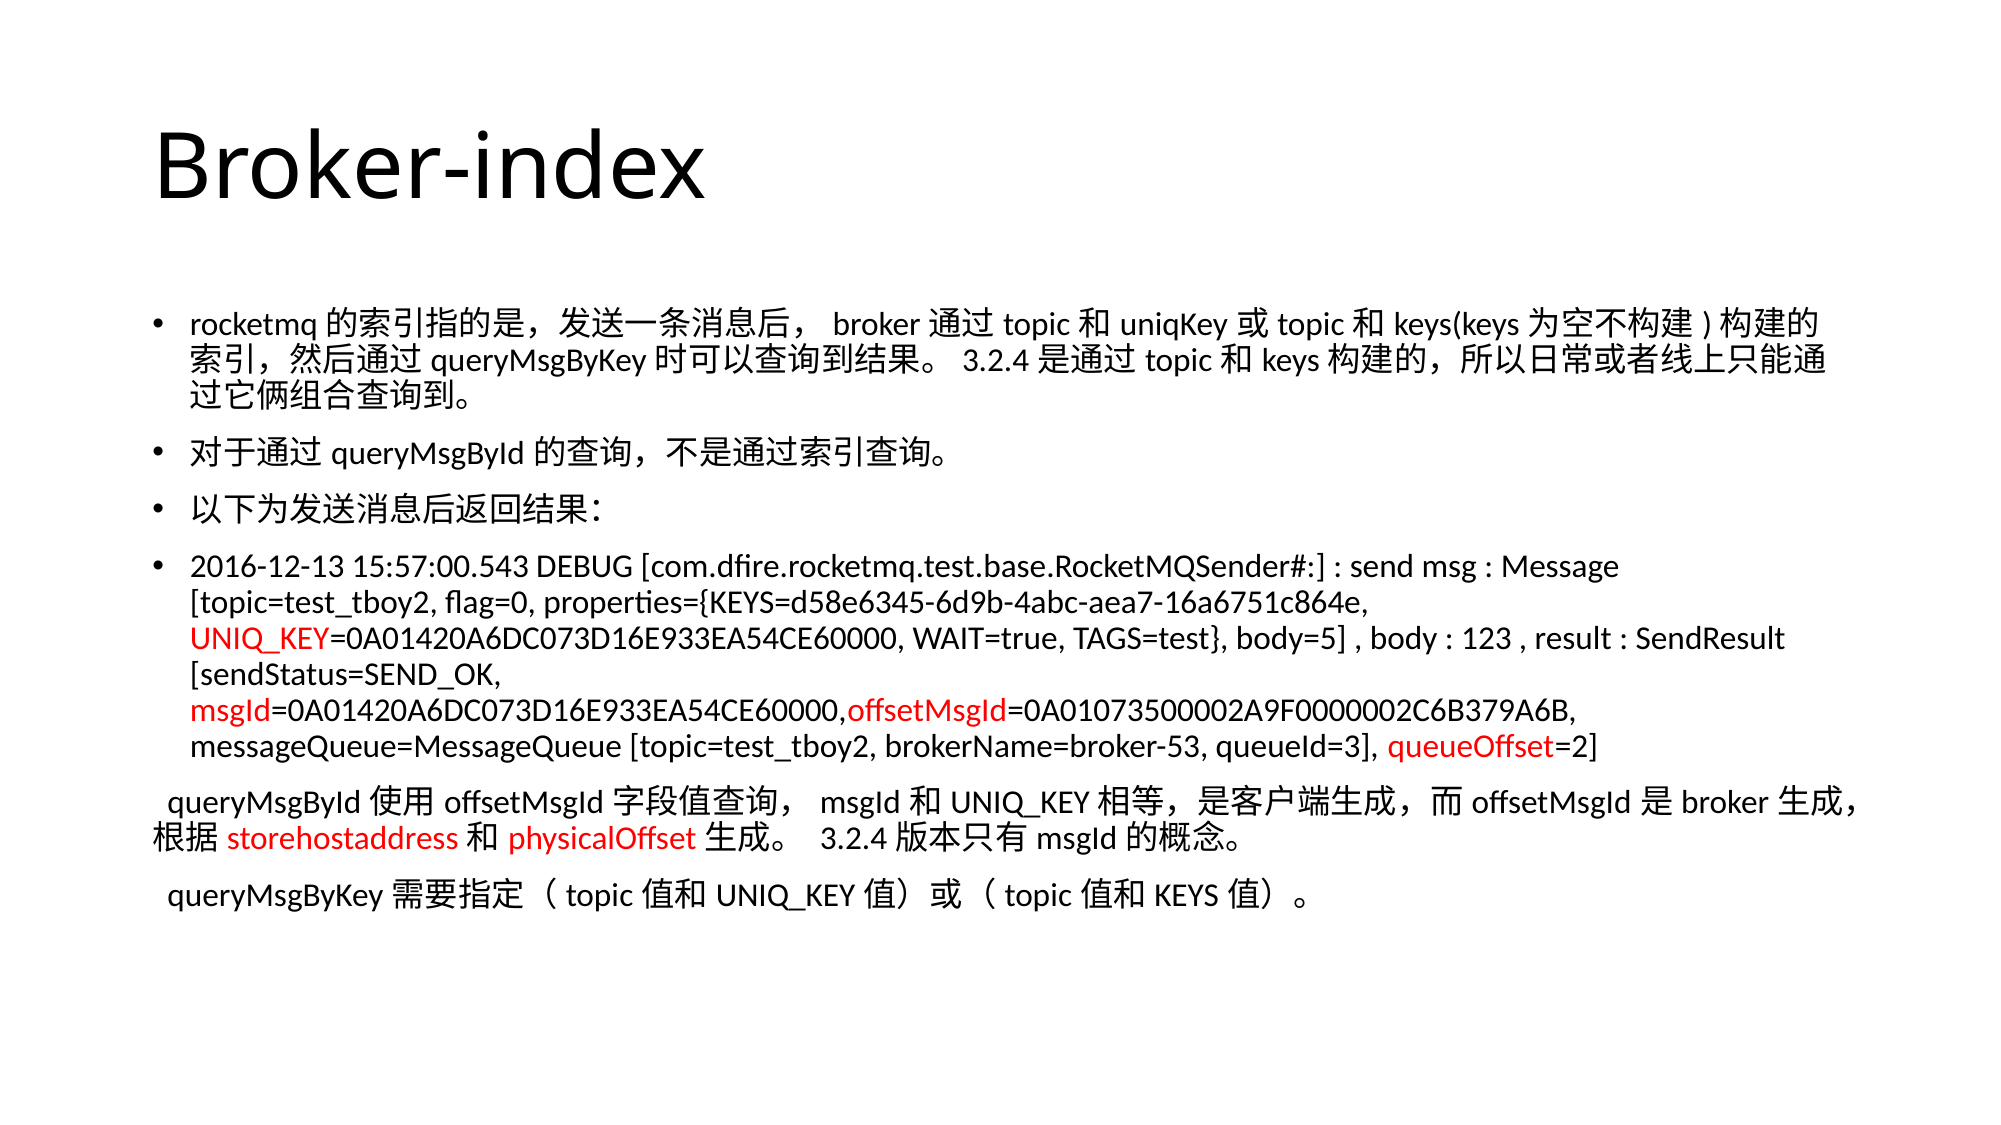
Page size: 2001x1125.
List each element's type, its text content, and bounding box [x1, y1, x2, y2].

list rocketmq的索引指的是，发送一条消息后，broker通过topic和uniqKey或topic和keys(keys为空不构建)构建的索引，然后通过queryMsgByKey时可以查询到结果。3.2.4是通过topic和keys构建的，所以日常或者线上只能通过它俩组合查询到。 对于通过queryMsgById的查询，不是通过索引查询。 以下为发送消息后返回结果： 2016-12-13 15:57:00.543 DEBUG [com.dfire.rocketmq.test.base.RocketMQSender#:] : send msg : Message [topic=test_tboy2, flag=0, properties={KEYS=d58e6345-6d9b-4abc-aea7-16a6751c864e, UNIQ_KEY=0A01420A6DC073D16E933EA54CE60000, WAIT=true, TAGS=test}, body=5] , body : 123 , result : SendResult [sendStatus=SEND_OK, msgId=0A01420A6DC073D16E933EA54CE60000,offsetMsgId=0A01073500002A9F0000002C6B379A6B, messageQueue=MessageQueue [topic=test_tboy2, brokerName=broker-53, queueId=3], queueOffset=2] queryMsgById使用offsetMsgId字段值查询，msgId和UNIQ_KEY相等，是客户端生成，而offsetMsgId是broker生成，根据storehostaddress和physicalOffset生成。 3.2.4版本只有msgId的概念。 queryMsgByKey需要指定（topic值和UNIQ_KEY值）或（topic值和KEYS值）。 [137, 299, 1863, 1014]
title Broker-index [137, 59, 1863, 278]
